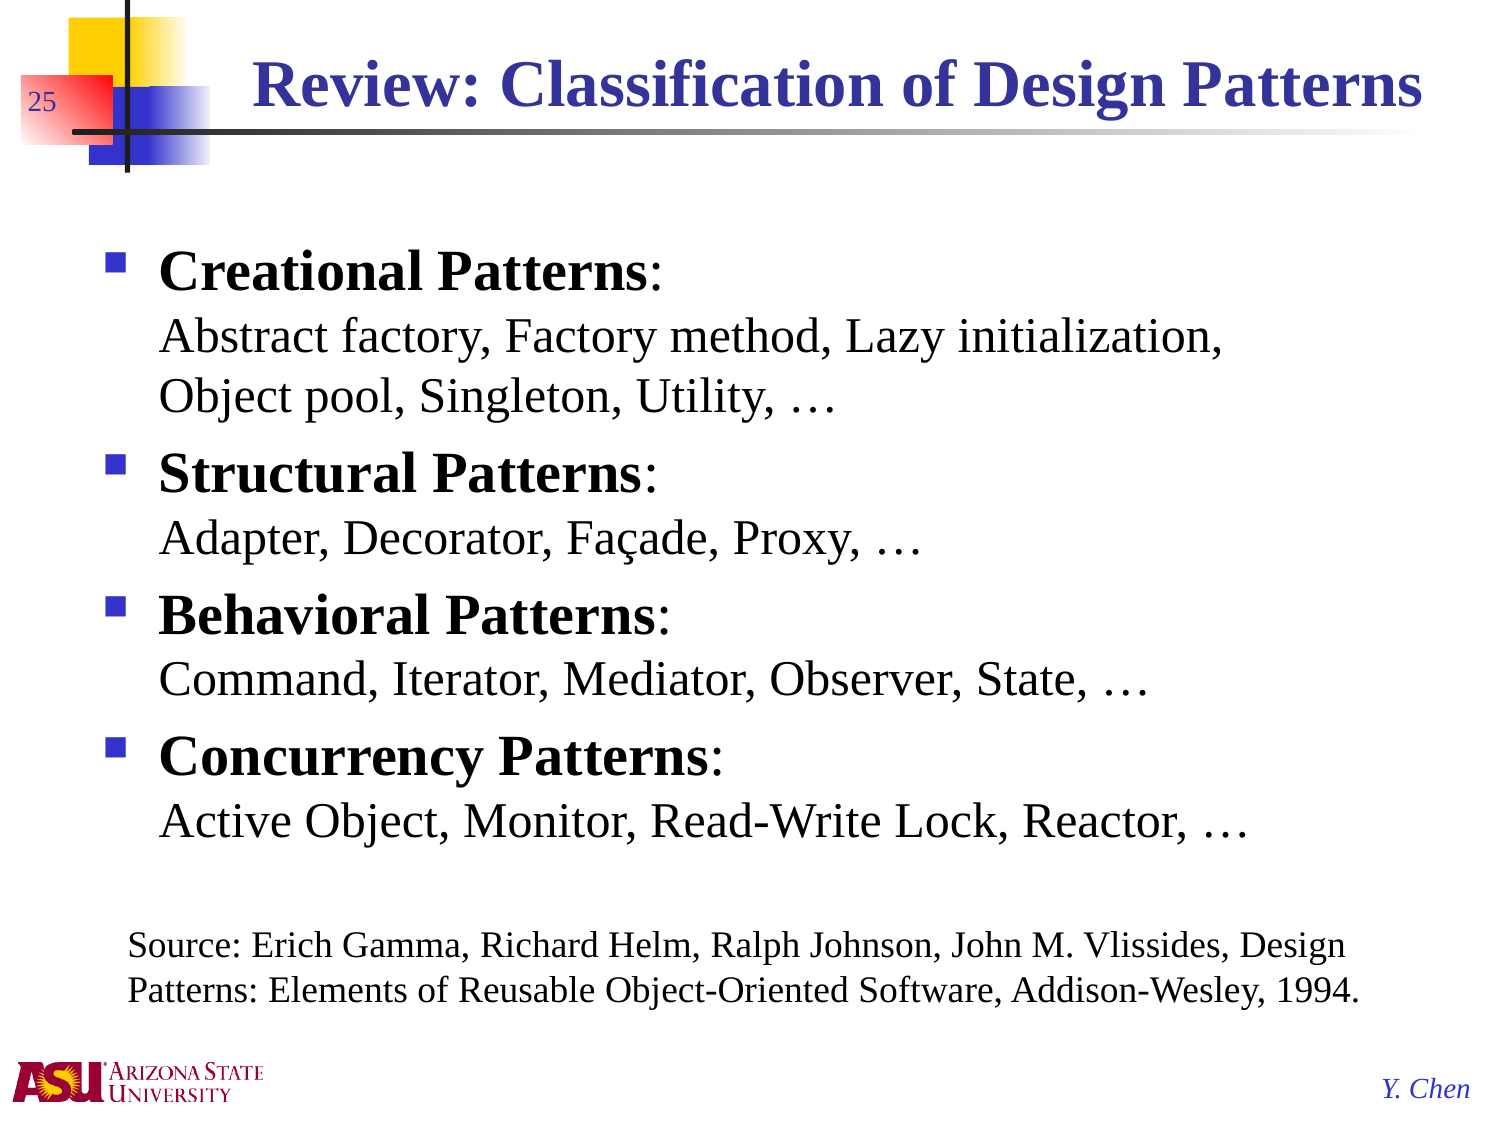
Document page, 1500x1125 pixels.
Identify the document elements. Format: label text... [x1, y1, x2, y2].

picture [12, 1062, 263, 1102]
title Review: Classification of Design Patterns [237, 24, 1488, 128]
text_box Source: Erich Gamma, Richard Helm, Ralph Johnson, John M. Vlissides, Design Patterns: Elements of Reusable Object-Oriented Software, Addison-Wesley, 1994. [112, 912, 1450, 1018]
slide_number 25 [12, 49, 326, 126]
list Creational Patterns: Abstract factory, Factory method, Lazy initialization, Object pool, Singleton, Utility, … Structural Patterns: Adapter, Decorator, Façade, Proxy, … Behavioral Patterns: Command, Iterator, Mediator, Observer, State, … Concurrency Patterns: Active Object, Monitor, Read-Write Lock, Reactor, … [87, 224, 1363, 1013]
